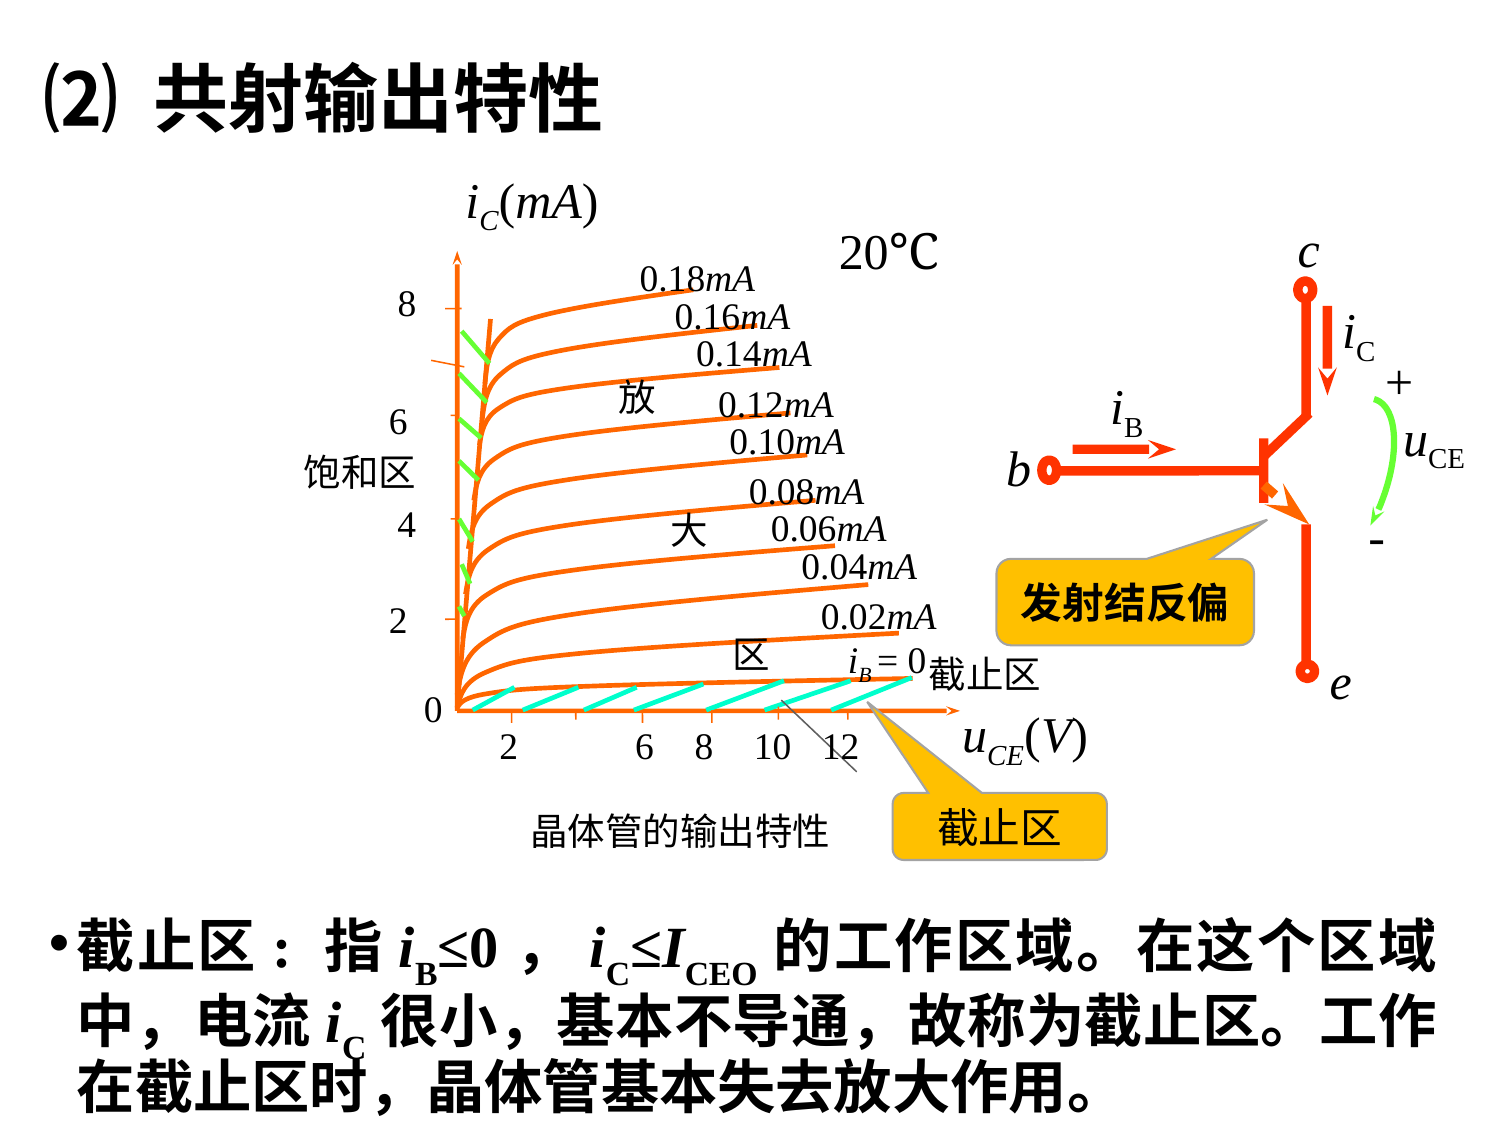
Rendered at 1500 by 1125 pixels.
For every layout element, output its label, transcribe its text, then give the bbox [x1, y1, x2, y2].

title ⑵ 共射输出特性 [28, 0, 1323, 212]
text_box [289, 160, 1168, 864]
list 截止区: 指iB≤0，iC≤ICEO的工作区域。在这个区域中，电流iC很小，基本不导通，故称为截止区。工作在截止区时，晶体管基本失去放大作用。 [33, 902, 1452, 1125]
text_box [991, 210, 1500, 743]
